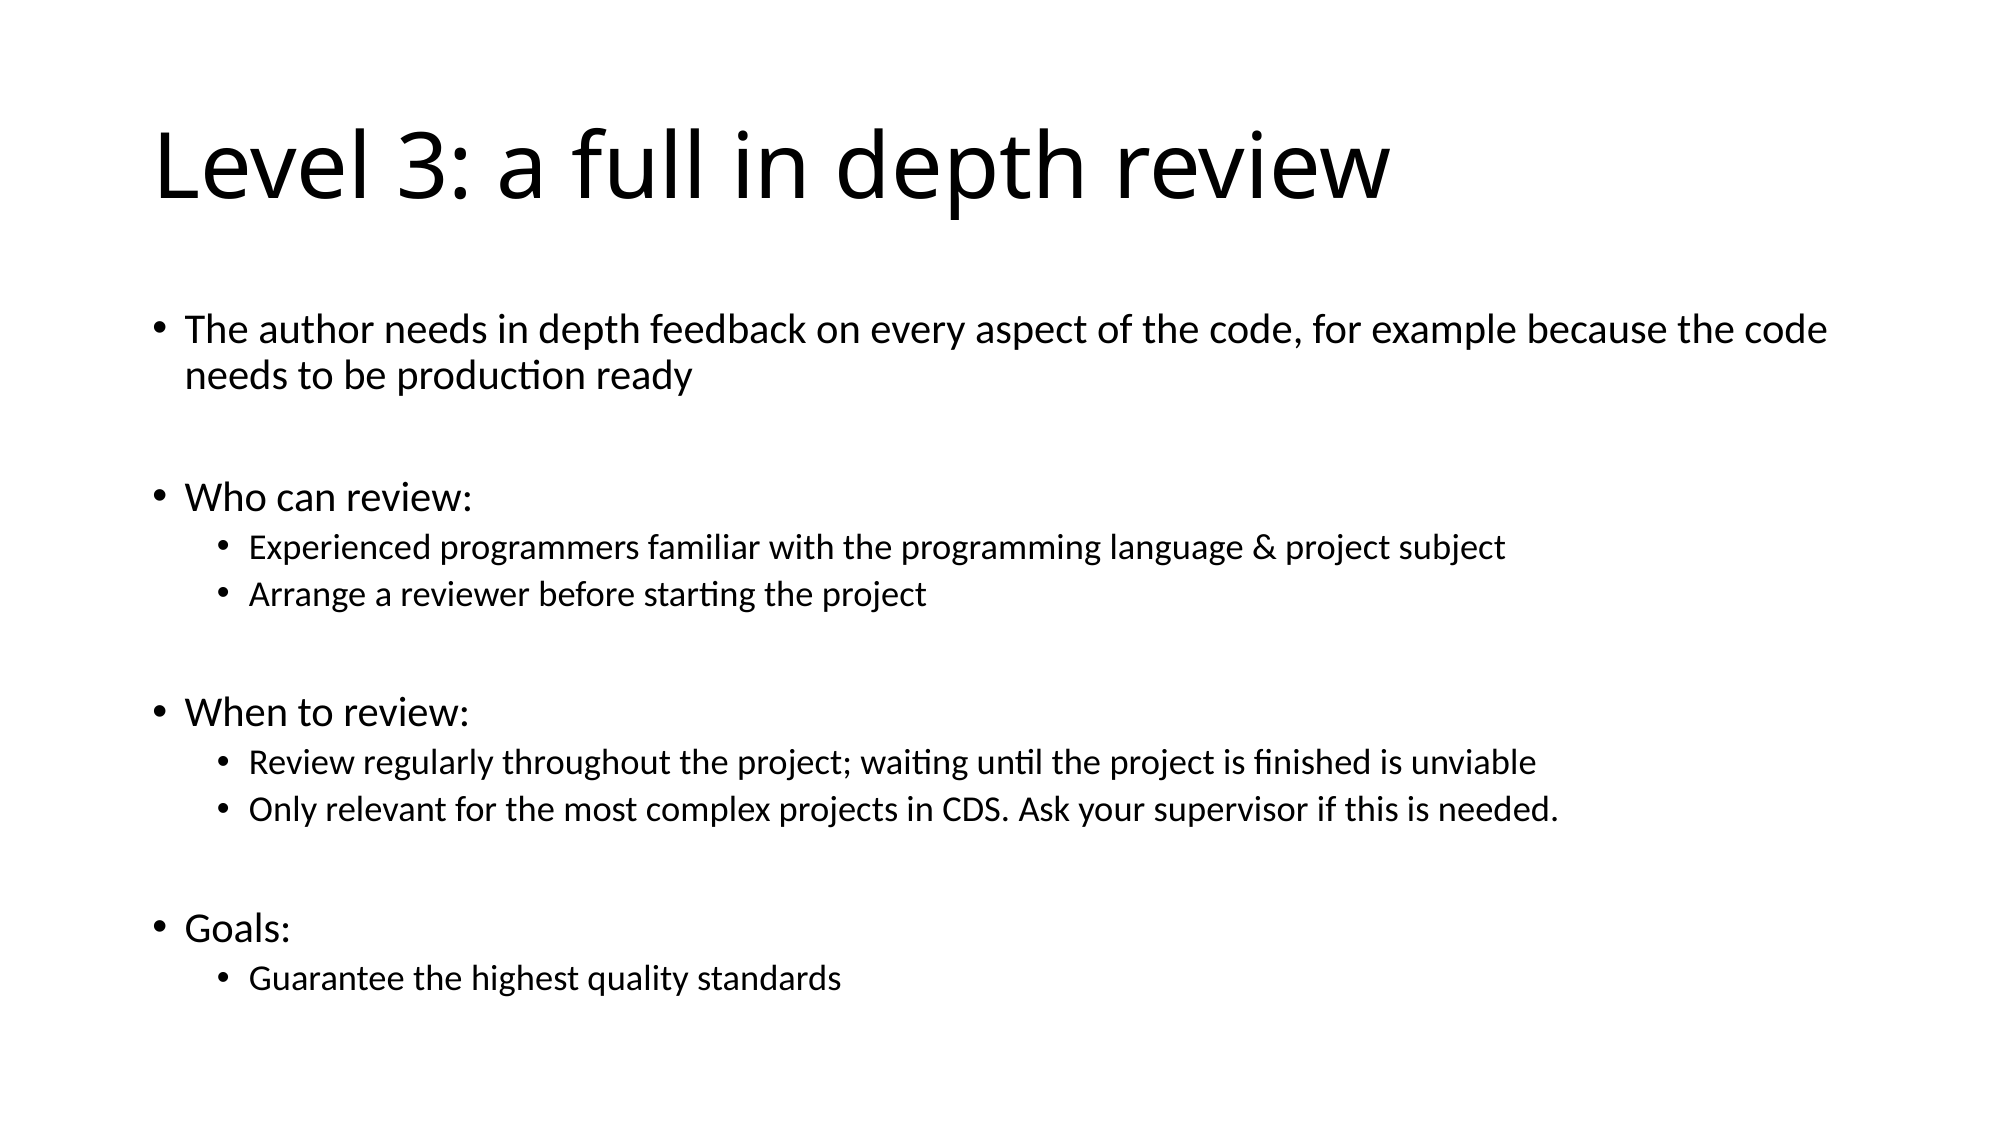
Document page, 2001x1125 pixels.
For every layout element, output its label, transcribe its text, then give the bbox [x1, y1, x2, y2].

list The author needs in depth feedback on every aspect of the code, for example because the code needs to be production ready Who can review: Experienced programmers familiar with the programming language & project subject Arrange a reviewer before starting the project When to review: Review regularly throughout the project; waiting until the project is finished is unviable Only relevant for the most complex projects in CDS. Ask your supervisor if this is needed. Goals: Guarantee the highest quality standards [137, 299, 1863, 1014]
title Level 3: a full in depth review [137, 59, 1863, 278]
